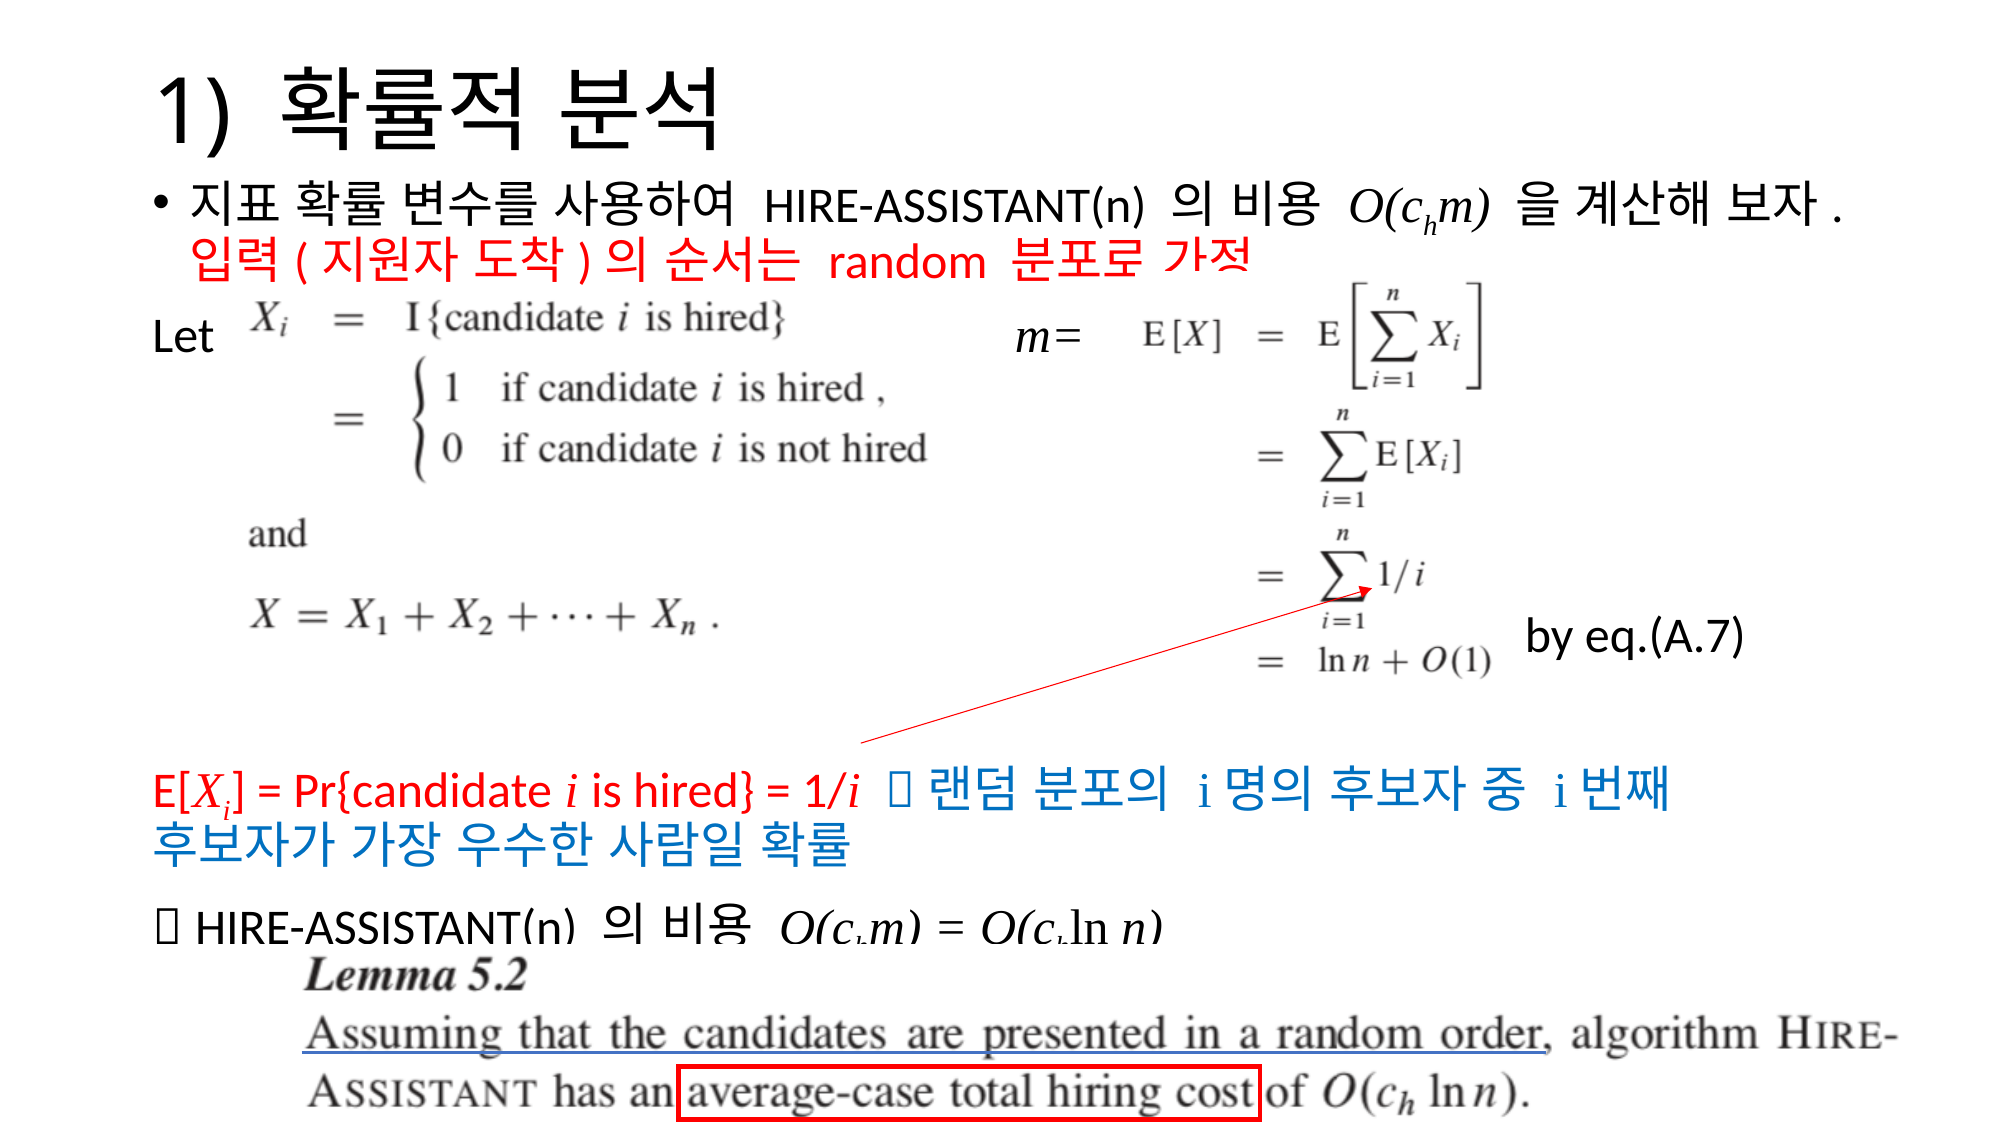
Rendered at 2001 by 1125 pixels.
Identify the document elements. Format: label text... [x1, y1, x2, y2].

list 지표 확률 변수를 사용하여 HIRE-ASSISTANT(n) 의 비용 O(chm) 을 계산해 보자. 입력(지원자 도착)의 순서는 random 분포로 가정 Let m=  by eq.(A.7) E[Xi] = Pr{candidate i is hired} = 1/i 랜덤 분포의 i명의 후보자 중 i번째 후보자가 가장 우수한 사람일 확률  HIRE-ASSISTANT(n) 의 비용 O(chm) = O(chln n) [137, 166, 1863, 1001]
picture [1134, 271, 1500, 696]
title 1) 확률적 분석 [137, 5, 1863, 166]
picture [240, 290, 939, 646]
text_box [860, 588, 1373, 744]
picture [287, 944, 1927, 1125]
